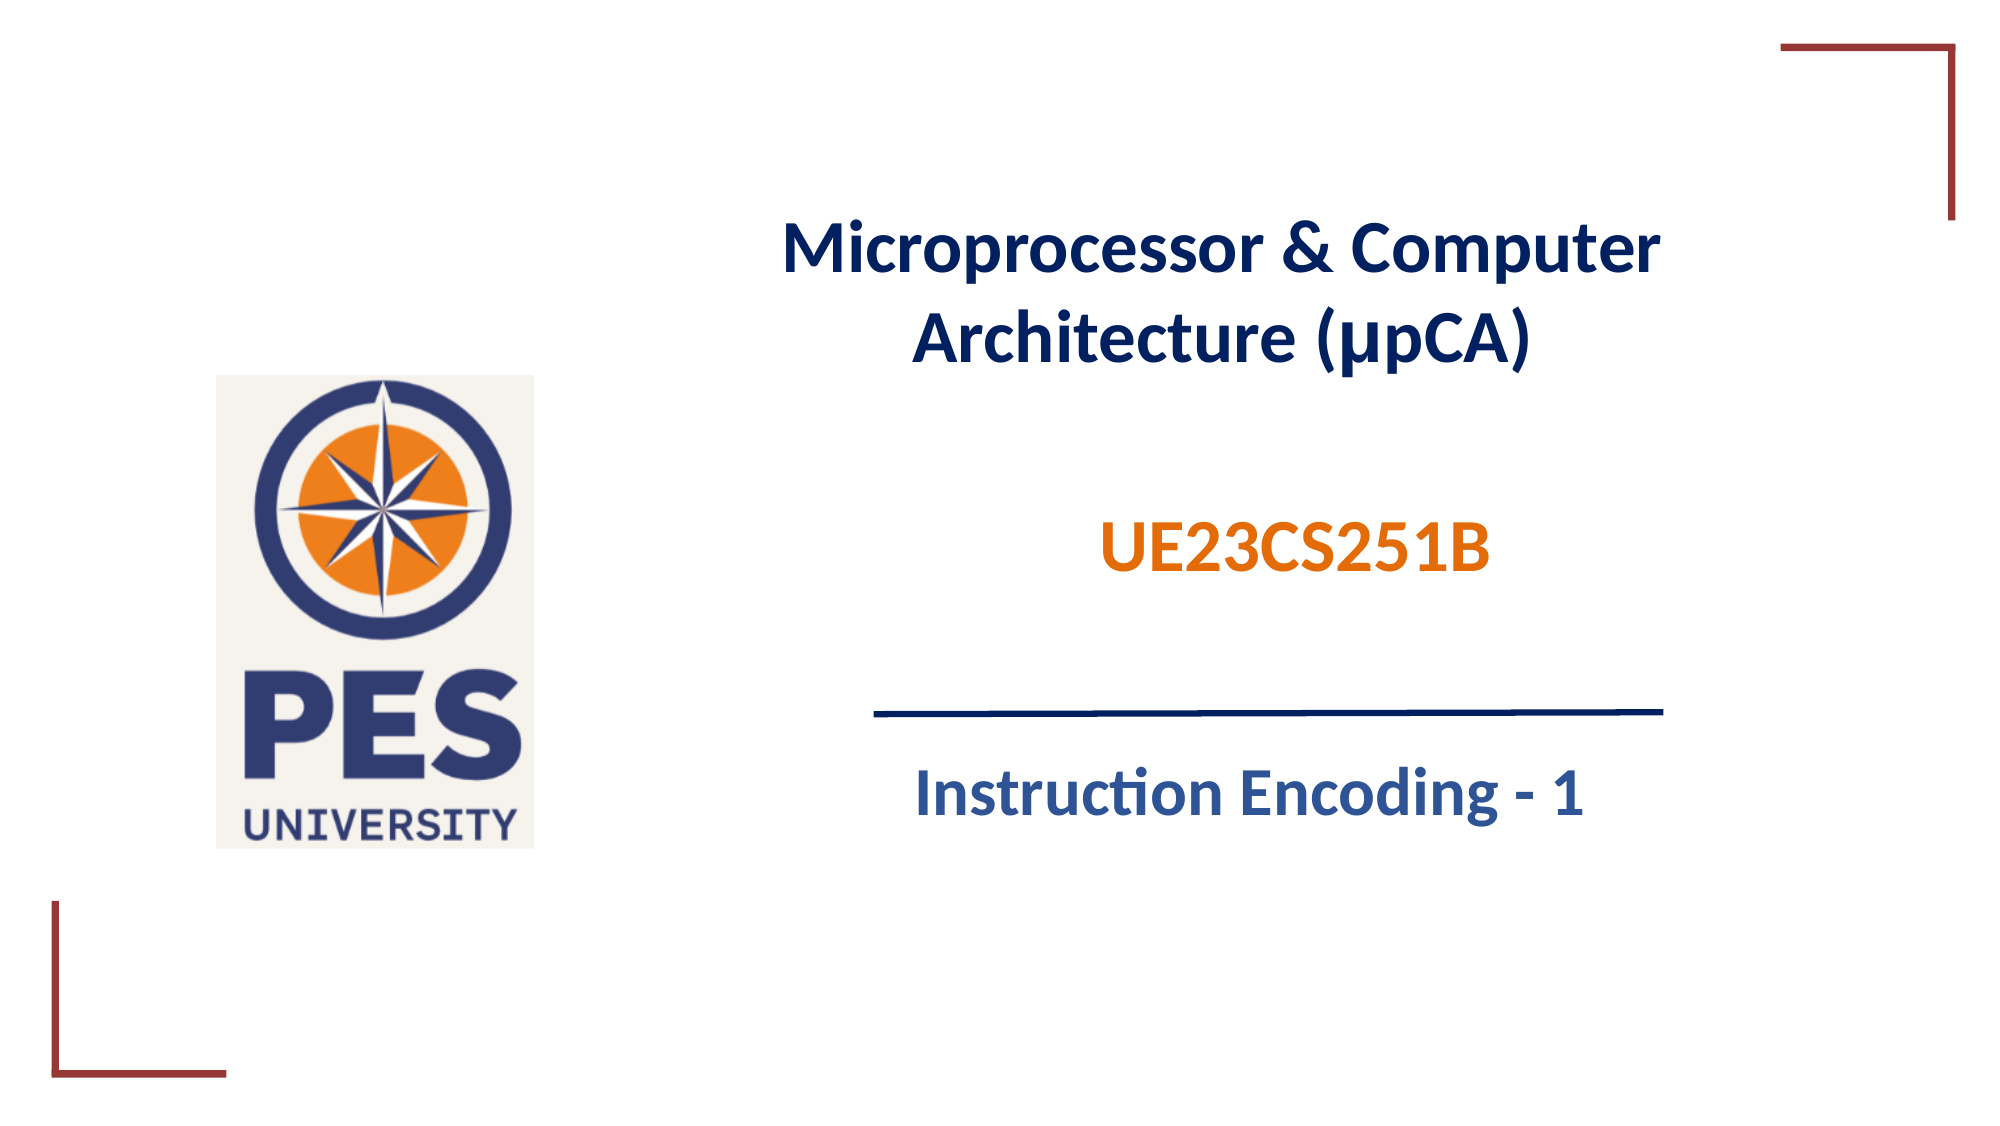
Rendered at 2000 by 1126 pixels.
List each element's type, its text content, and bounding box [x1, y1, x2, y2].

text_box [873, 711, 1664, 715]
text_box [1780, 43, 1956, 221]
text_box Microprocessor & Computer Architecture (μpCA) [607, 187, 1838, 388]
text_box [51, 900, 227, 1078]
text_box UE23CS251B [1041, 486, 1550, 597]
text_box Instruction Encoding - 1 [894, 736, 1645, 851]
picture [216, 374, 538, 851]
